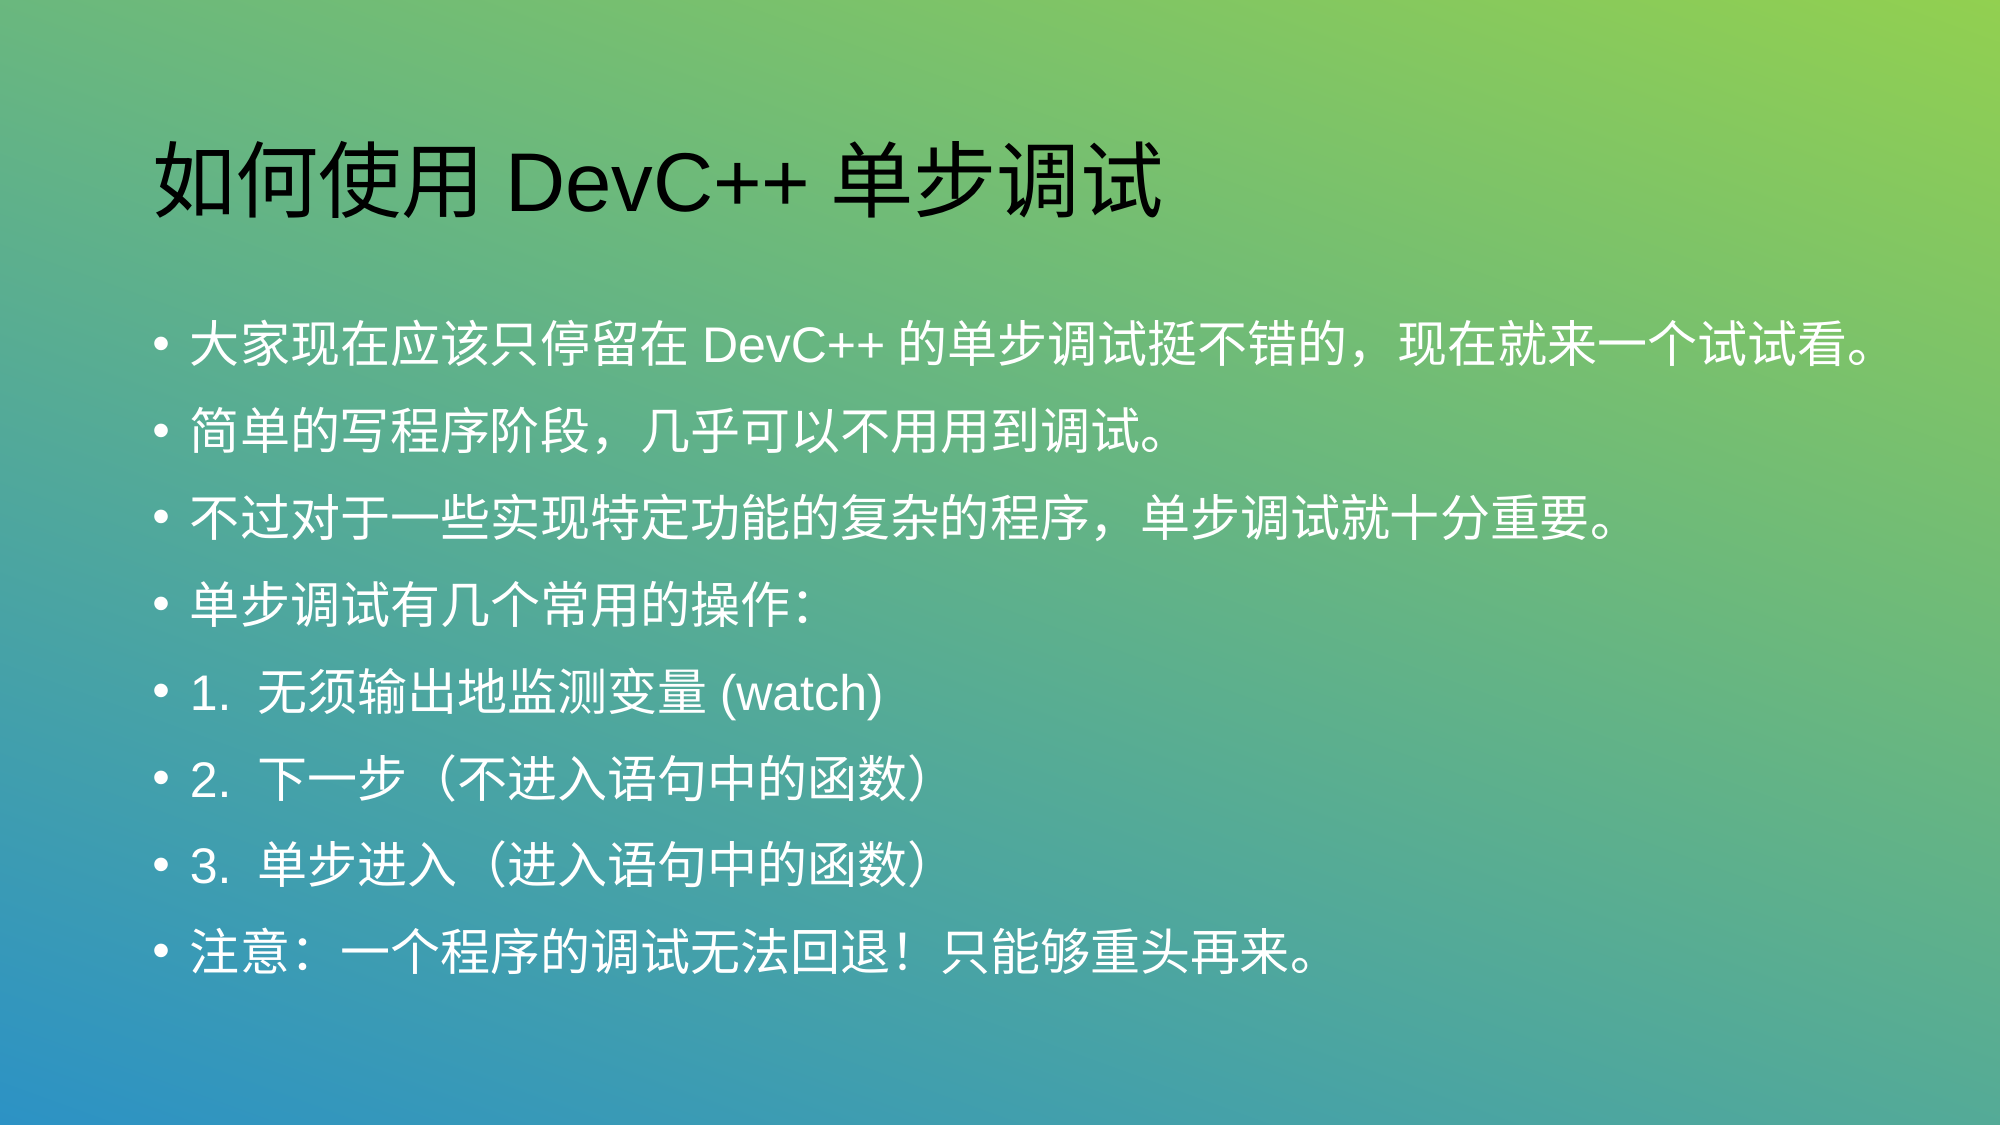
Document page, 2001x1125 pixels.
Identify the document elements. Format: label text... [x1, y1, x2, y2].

title 如何使用DevC++单步调试 [137, 59, 1863, 278]
list 大家现在应该只停留在DevC++的单步调试挺不错的，现在就来一个试试看。 简单的写程序阶段，几乎可以不用用到调试。 不过对于一些实现特定功能的复杂的程序，单步调试就十分重要。 单步调试有几个常用的操作： 1. 无须输出地监测变量(watch) 2. 下一步（不进入语句中的函数） 3. 单步进入（进入语句中的函数） 注意：一个程序的调试无法回退！只能够重头再来。 [137, 299, 1863, 1014]
